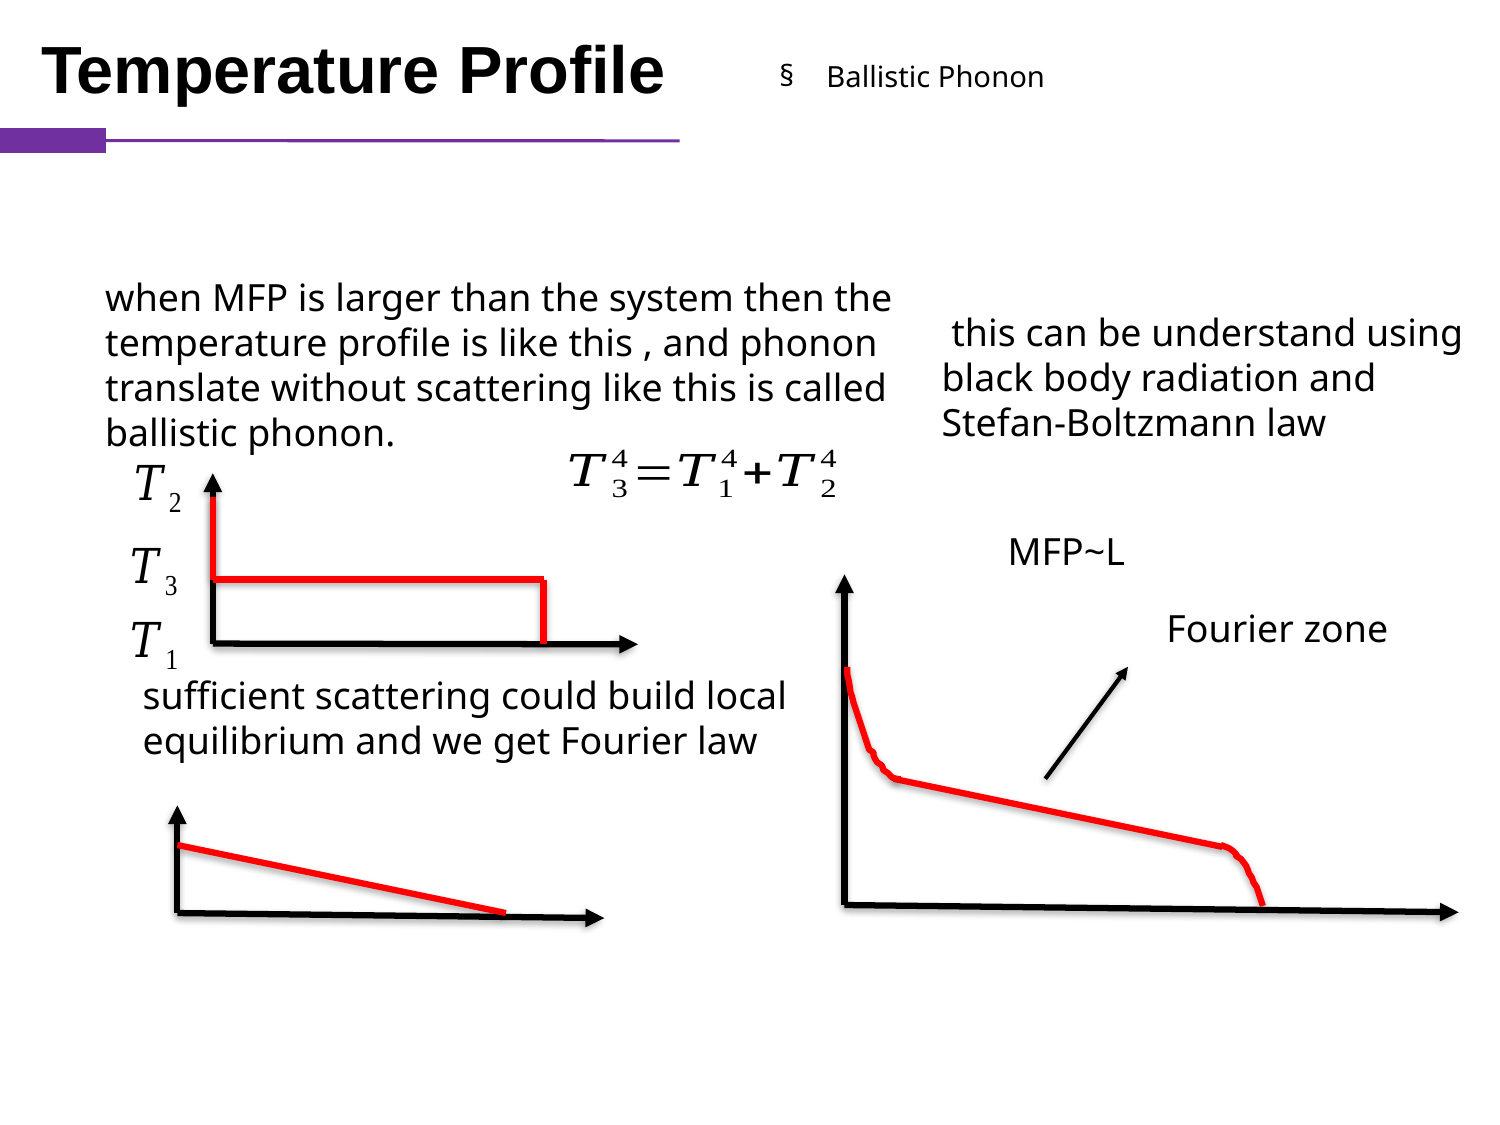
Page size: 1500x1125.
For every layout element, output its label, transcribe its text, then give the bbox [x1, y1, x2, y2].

text_box when MFP is larger than the system then the temperature profile is like this , and phonon translate without scattering like this is called ballistic phonon. [90, 266, 922, 462]
text_box [849, 666, 901, 780]
text_box Ballistic Phonon [764, 50, 1061, 101]
text_box MFP~L [992, 520, 1141, 581]
text_box [1224, 844, 1266, 903]
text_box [0, 128, 680, 153]
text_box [893, 778, 1223, 848]
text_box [511, 912, 605, 919]
text_box this can be understand using black body radiation and Stefan-Boltzmann law [926, 301, 1500, 451]
text_box sufficient scattering could build local equilibrium and we get Fourier law [127, 664, 809, 770]
text_box Fourier zone [1151, 597, 1424, 658]
text_box Temperature Profile [26, 19, 681, 114]
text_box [844, 904, 1459, 913]
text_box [1045, 666, 1129, 780]
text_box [177, 844, 507, 914]
